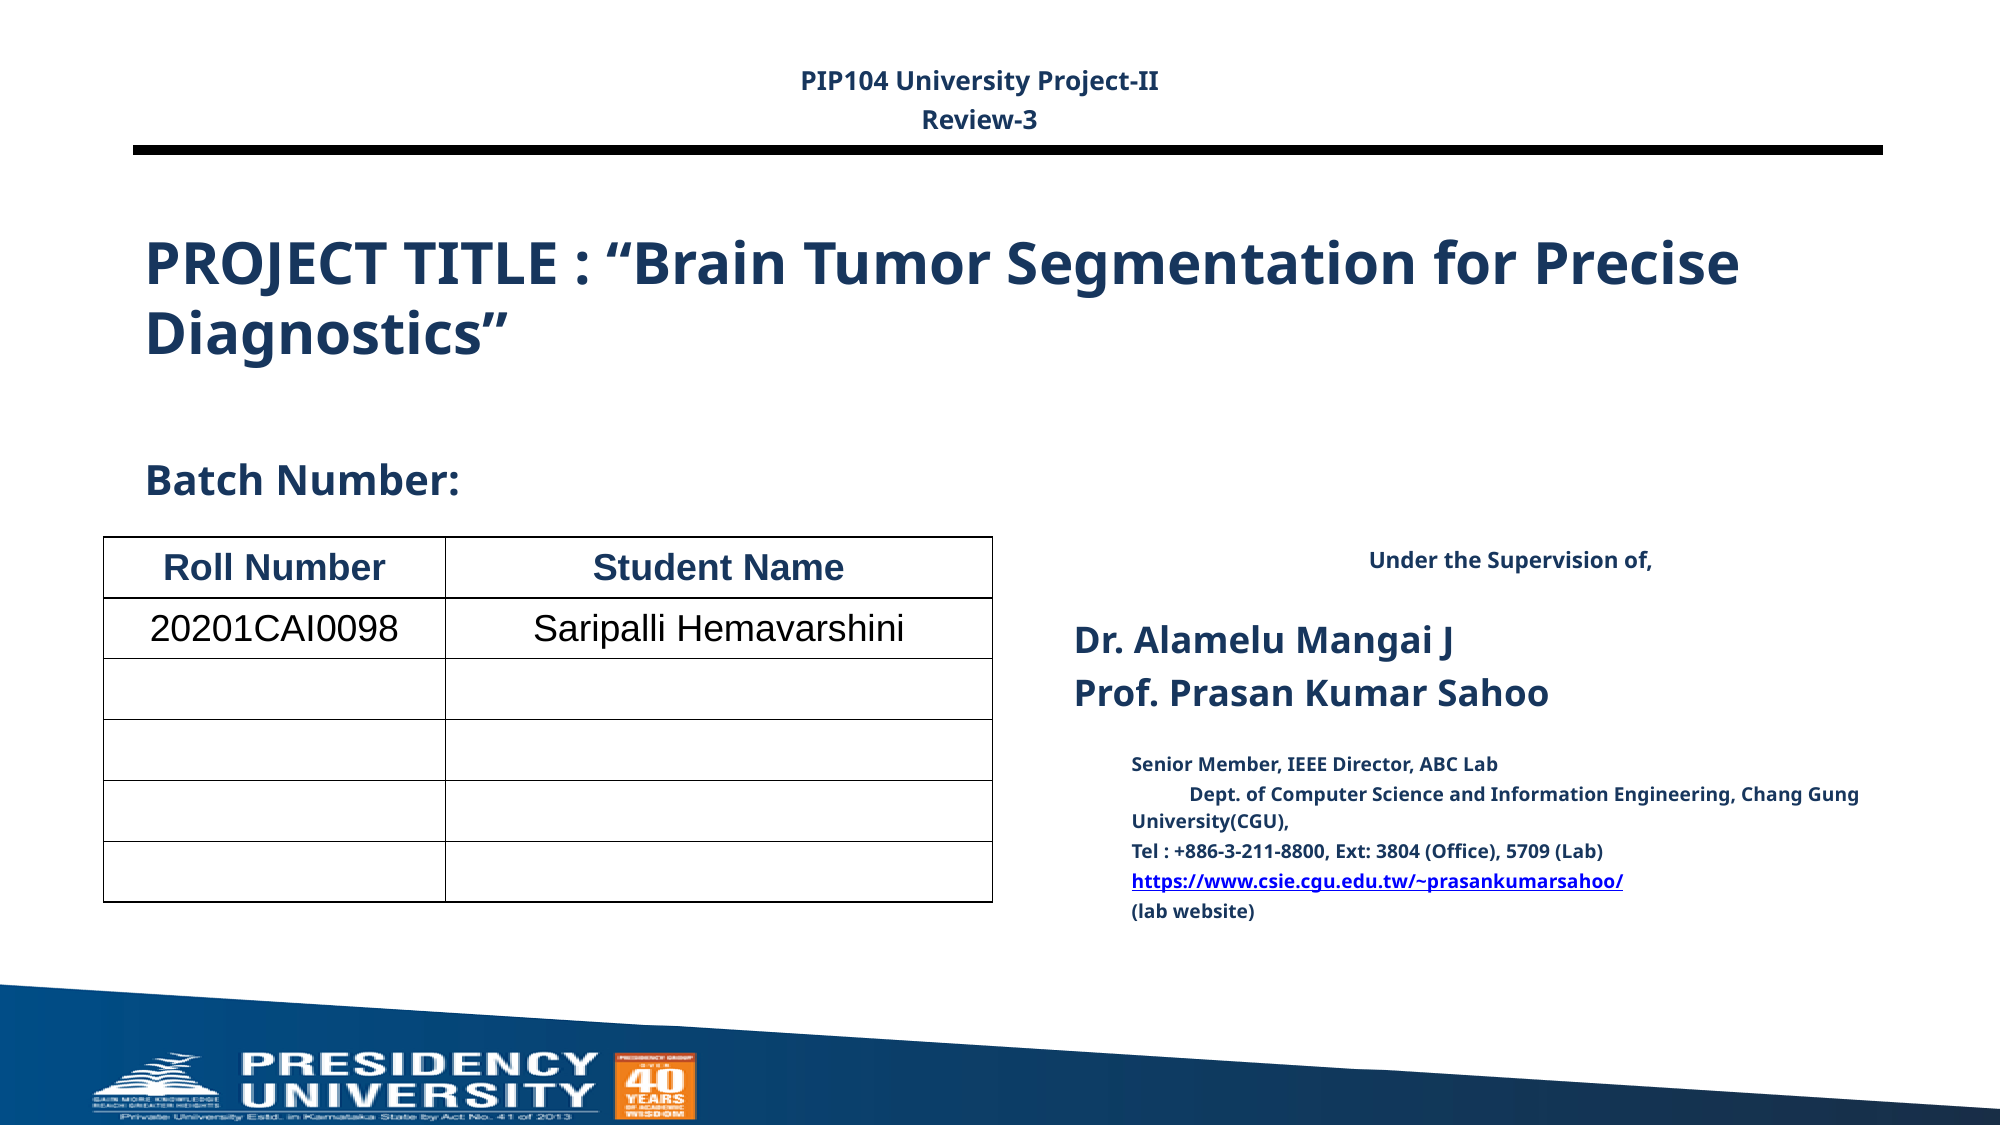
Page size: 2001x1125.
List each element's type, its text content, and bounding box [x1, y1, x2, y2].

table_cell [104, 720, 445, 780]
table_cell 20201CAI0098 [104, 599, 445, 658]
title PROJECT TITLE : “Brain Tumor Segmentation for Precise Diagnostics” [129, 175, 1830, 417]
table_header Roll Number [104, 538, 445, 597]
table_cell [446, 842, 992, 901]
table_cell [104, 659, 445, 719]
table_header Student Name [446, 538, 992, 597]
table_cell [446, 781, 992, 841]
text_box PIP104 University Project-II Review-3 [653, 54, 1306, 146]
table_cell [446, 720, 992, 780]
table_cell [104, 842, 445, 901]
table_cell Saripalli Hemavarshini [446, 599, 992, 658]
subtitle Batch Number: [129, 446, 781, 536]
table_cell [104, 781, 445, 841]
table_cell [446, 659, 992, 719]
picture [0, 982, 2000, 1125]
text_box Under the Supervision of, Dr. Alamelu Mangai J Prof. Prasan Kumar Sahoo Senior Member, IEEE Director, ABC Lab Dept. of Computer Science and Information Engineering, Chang Gung University(CGU), Tel : +886-3-211-8800, Ext: 3804 (Office), 5709 (Lab) https://www.csie.cgu.edu.tw/~prasankumarsahoo/ (lab website) [1058, 537, 1964, 937]
